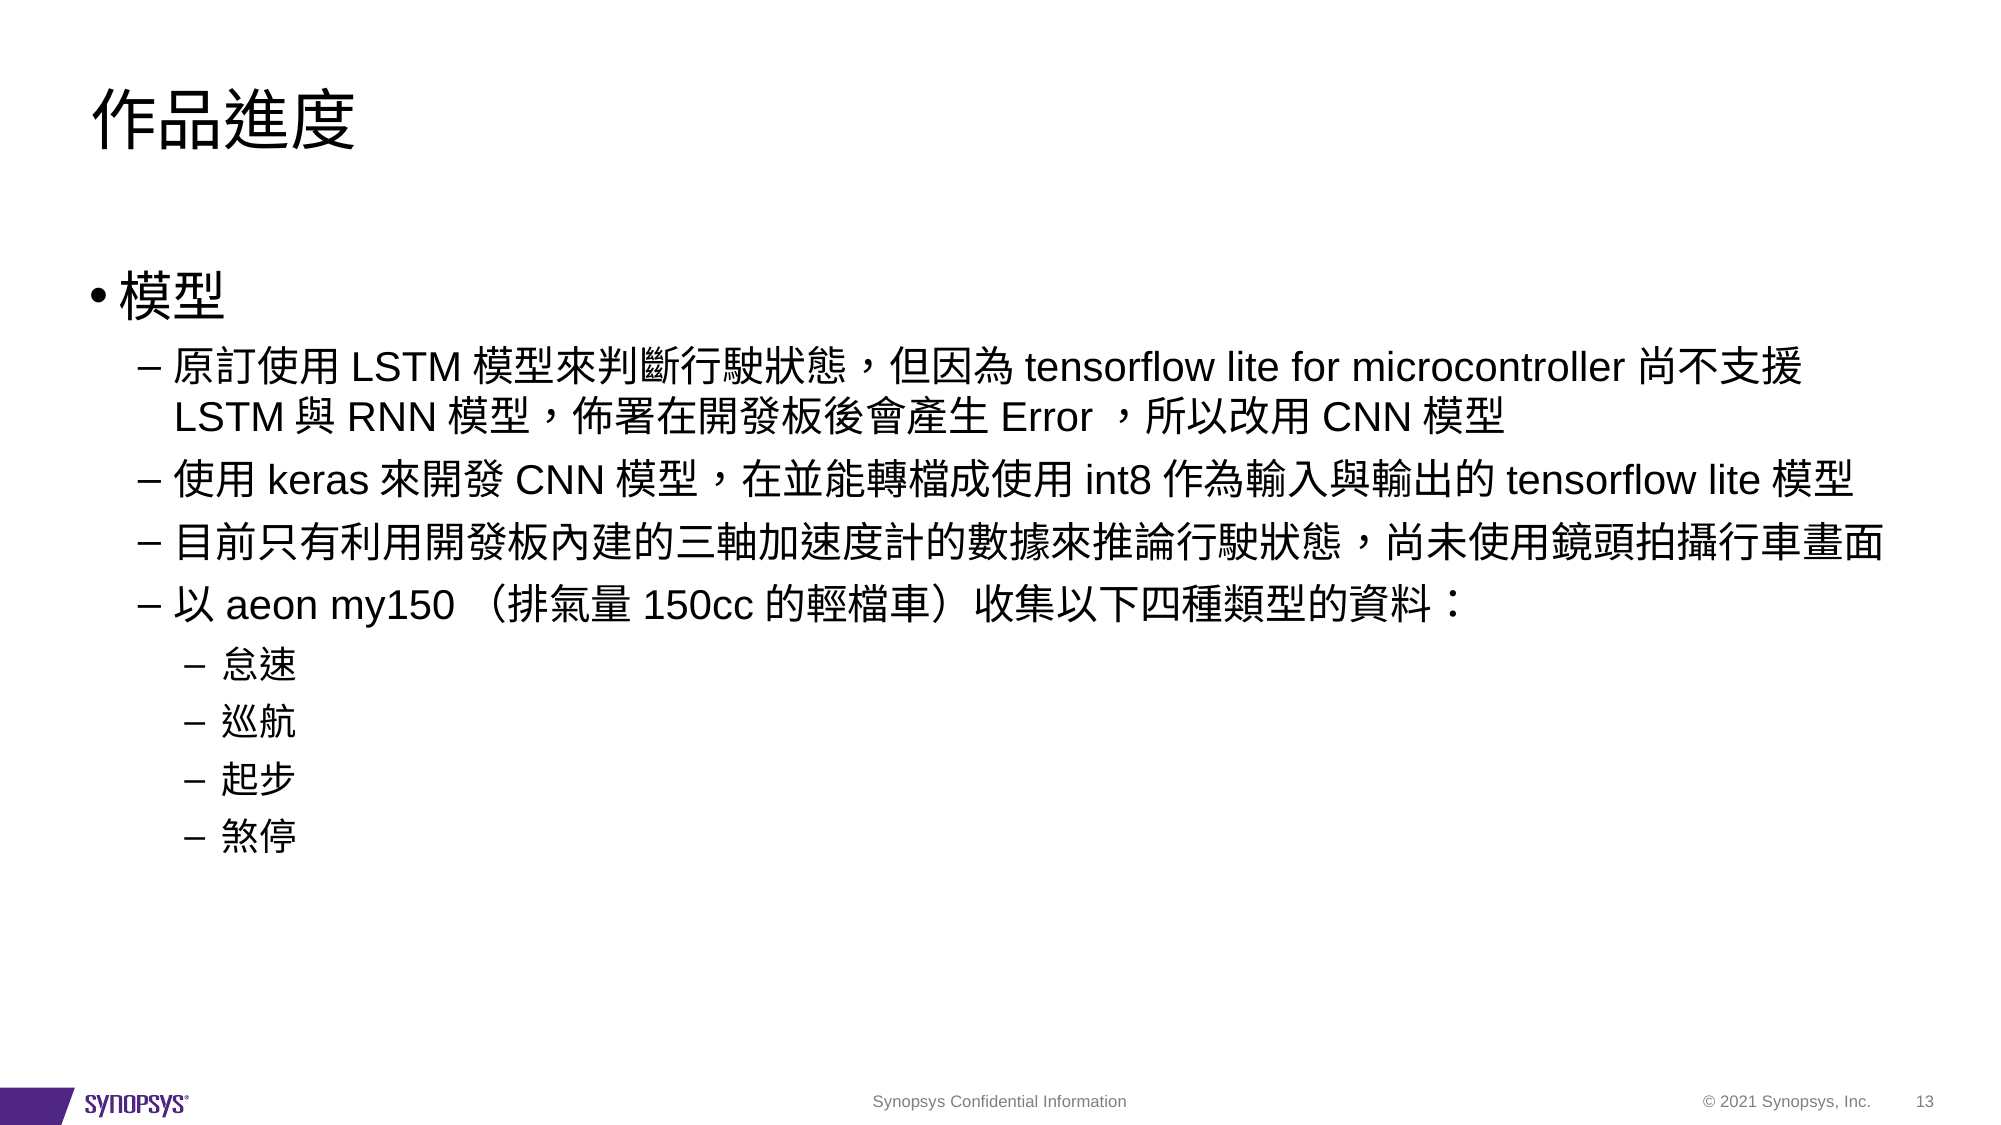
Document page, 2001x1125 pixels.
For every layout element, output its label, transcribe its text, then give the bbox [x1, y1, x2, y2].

title 作品進度 [75, 0, 1926, 165]
list 模型 原訂使用LSTM模型來判斷行駛狀態，但因為tensorflow lite for microcontroller尚不支援LSTM與RNN模型，佈署在開發板後會產生Error，所以改用CNN模型 使用keras來開發CNN模型，在並能轉檔成使用int8作為輸入與輸出的tensorflow lite模型 目前只有利用開發板內建的三軸加速度計的數據來推論行駛狀態，尚未使用鏡頭拍攝行車畫面 以aeon my150（排氣量150cc的輕檔車）收集以下四種類型的資料： 怠速 巡航 起步 煞停 [74, 254, 1925, 1050]
